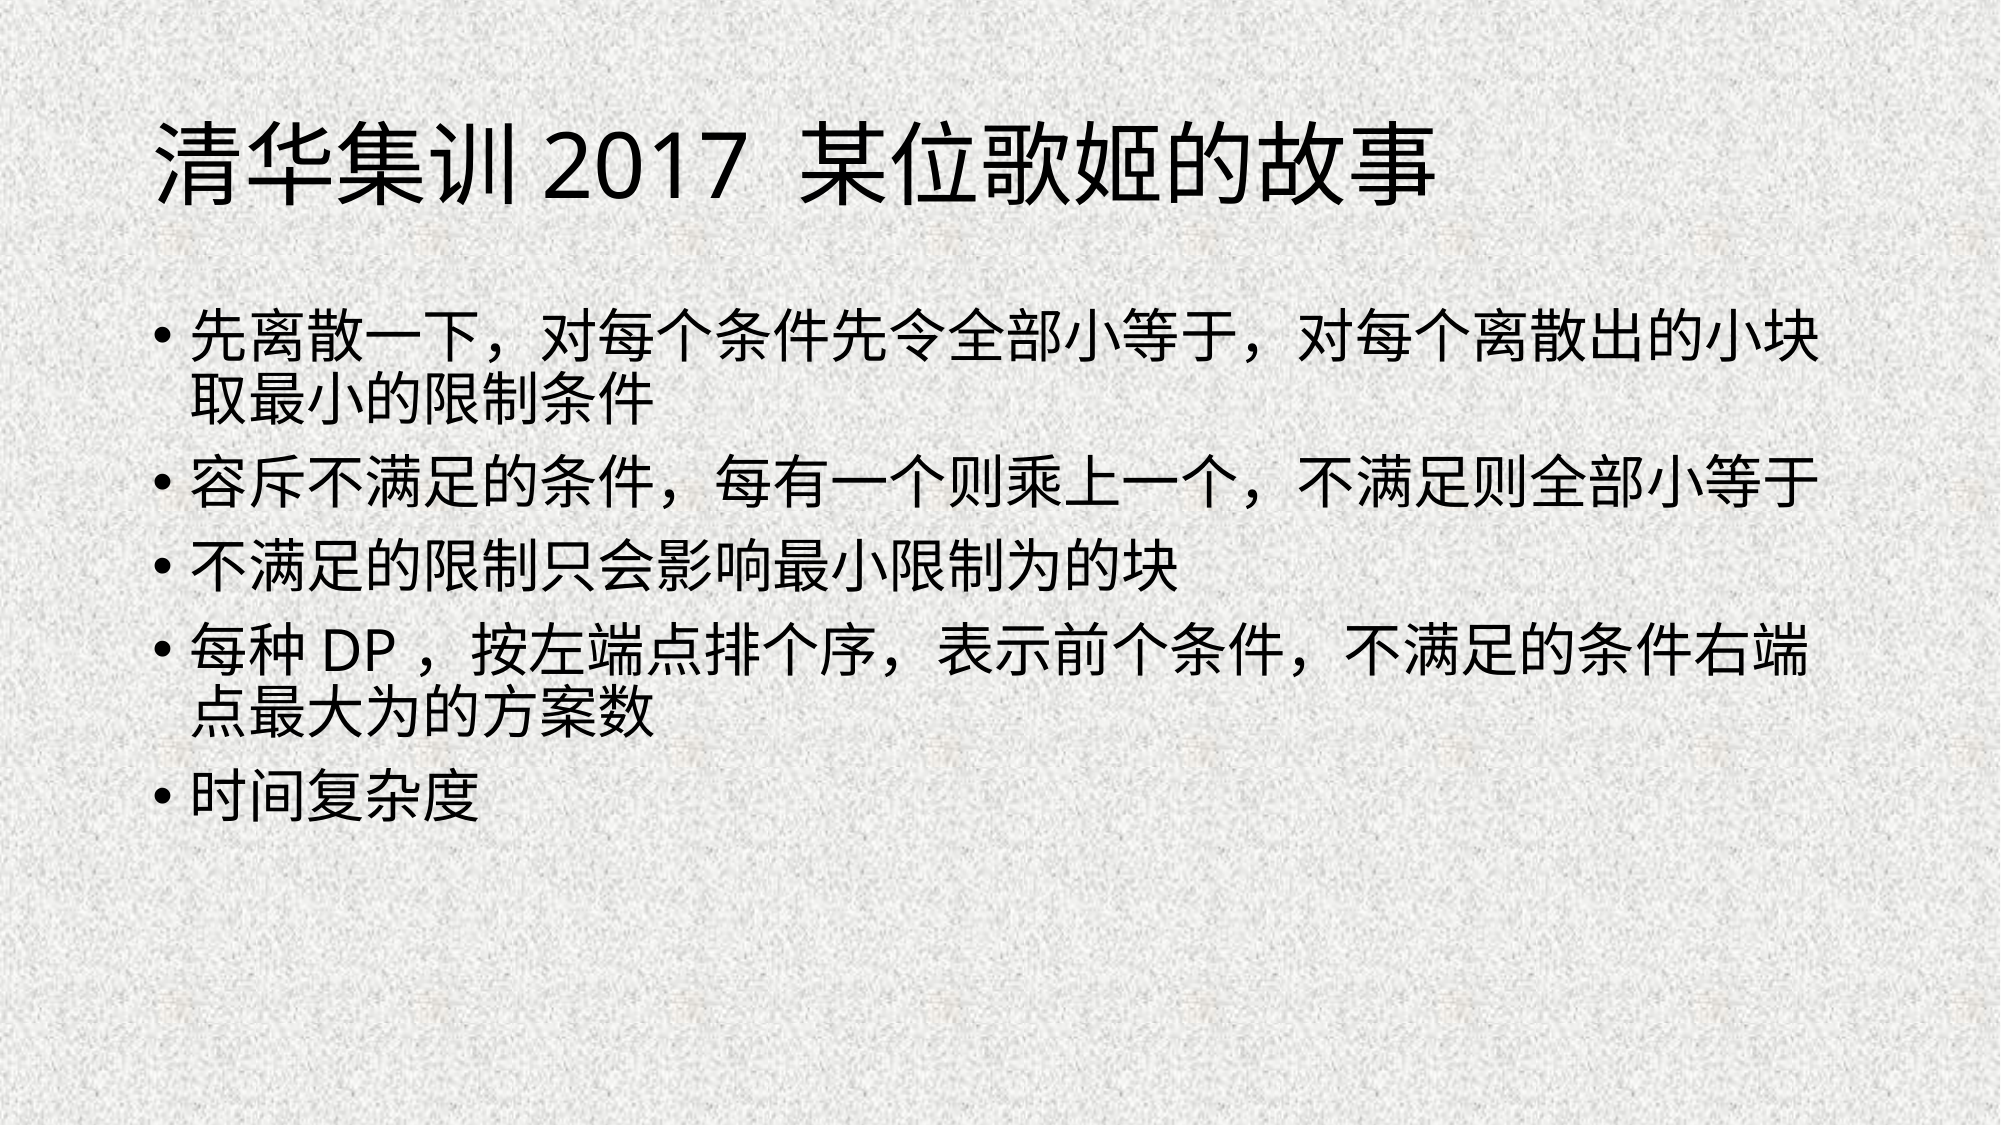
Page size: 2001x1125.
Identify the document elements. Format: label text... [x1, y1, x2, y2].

picture [0, 0, 2001, 1125]
title 清华集训2017 某位歌姬的故事 [137, 59, 1863, 278]
